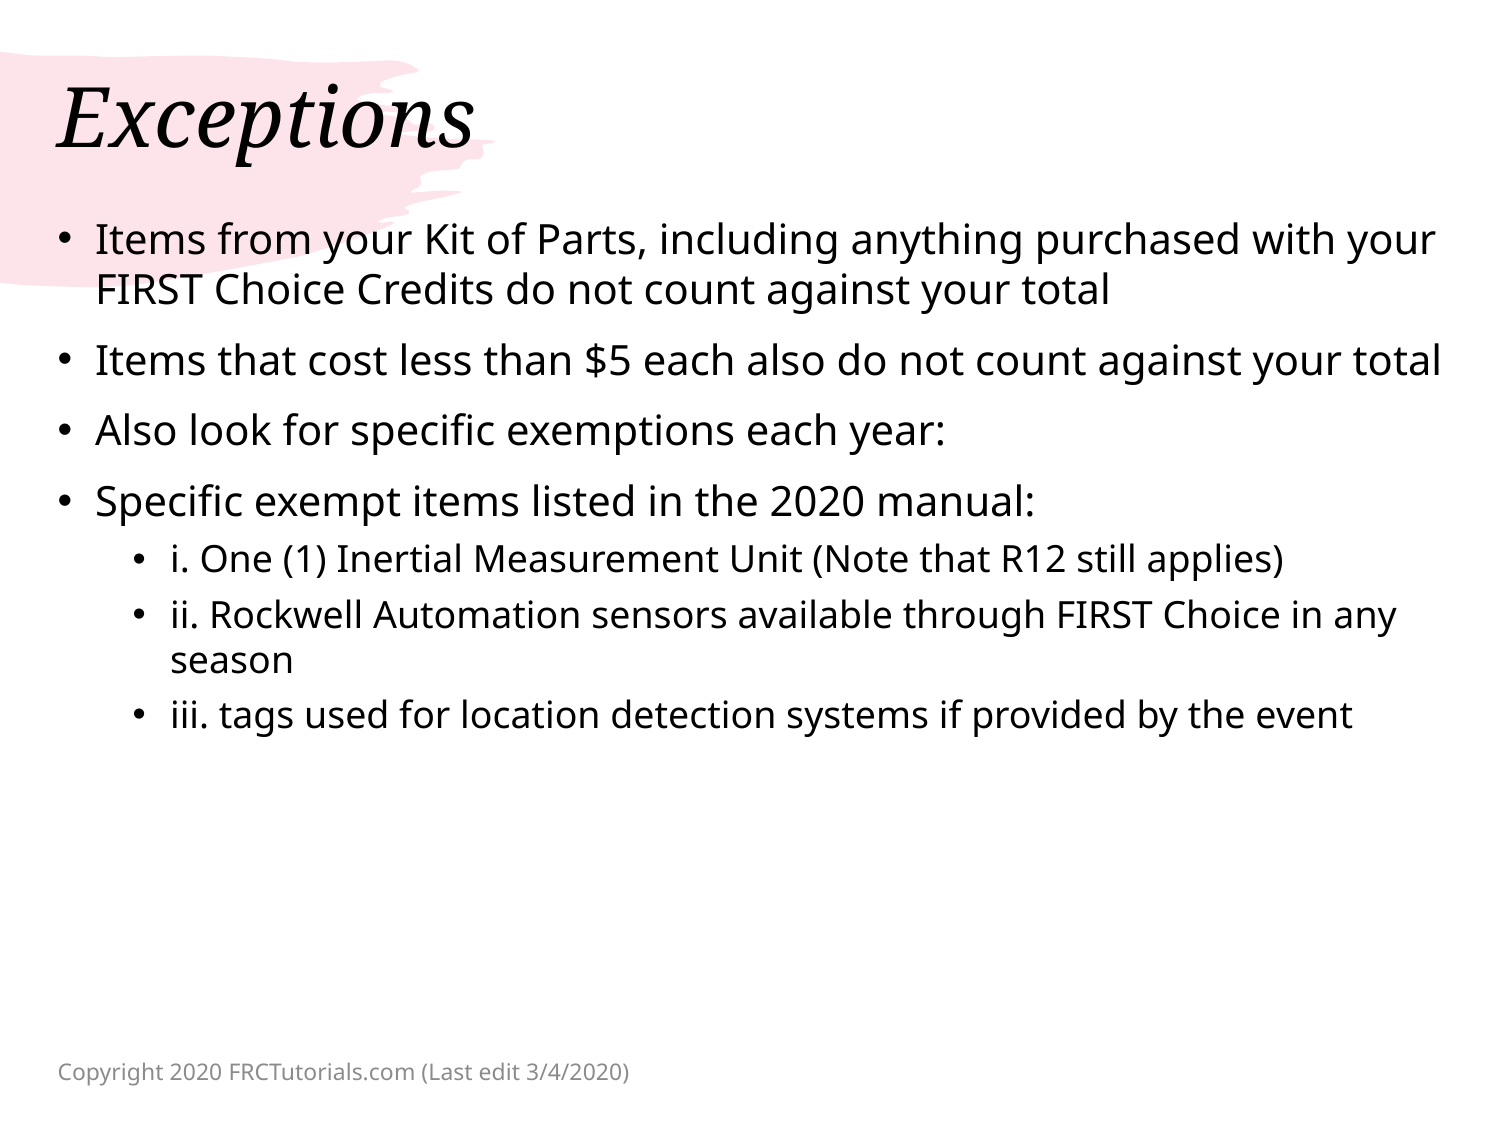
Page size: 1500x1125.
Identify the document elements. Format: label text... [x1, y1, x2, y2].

list Items from your Kit of Parts, including anything purchased with your FIRST Choice Credits do not count against your total Items that cost less than $5 each also do not count against your total Also look for specific exemptions each year: Specific exempt items listed in the 2020 manual: i. One (1) Inertial Measurement Unit (Note that R12 still applies) ii. Rockwell Automation sensors available through FIRST Choice in any season iii. tags used for location detection systems if provided by the event [42, 204, 1464, 1030]
title Exceptions [42, 59, 1464, 182]
footer Copyright 2020 FRCTutorials.com (Last edit 3/4/2020) [42, 1042, 718, 1103]
